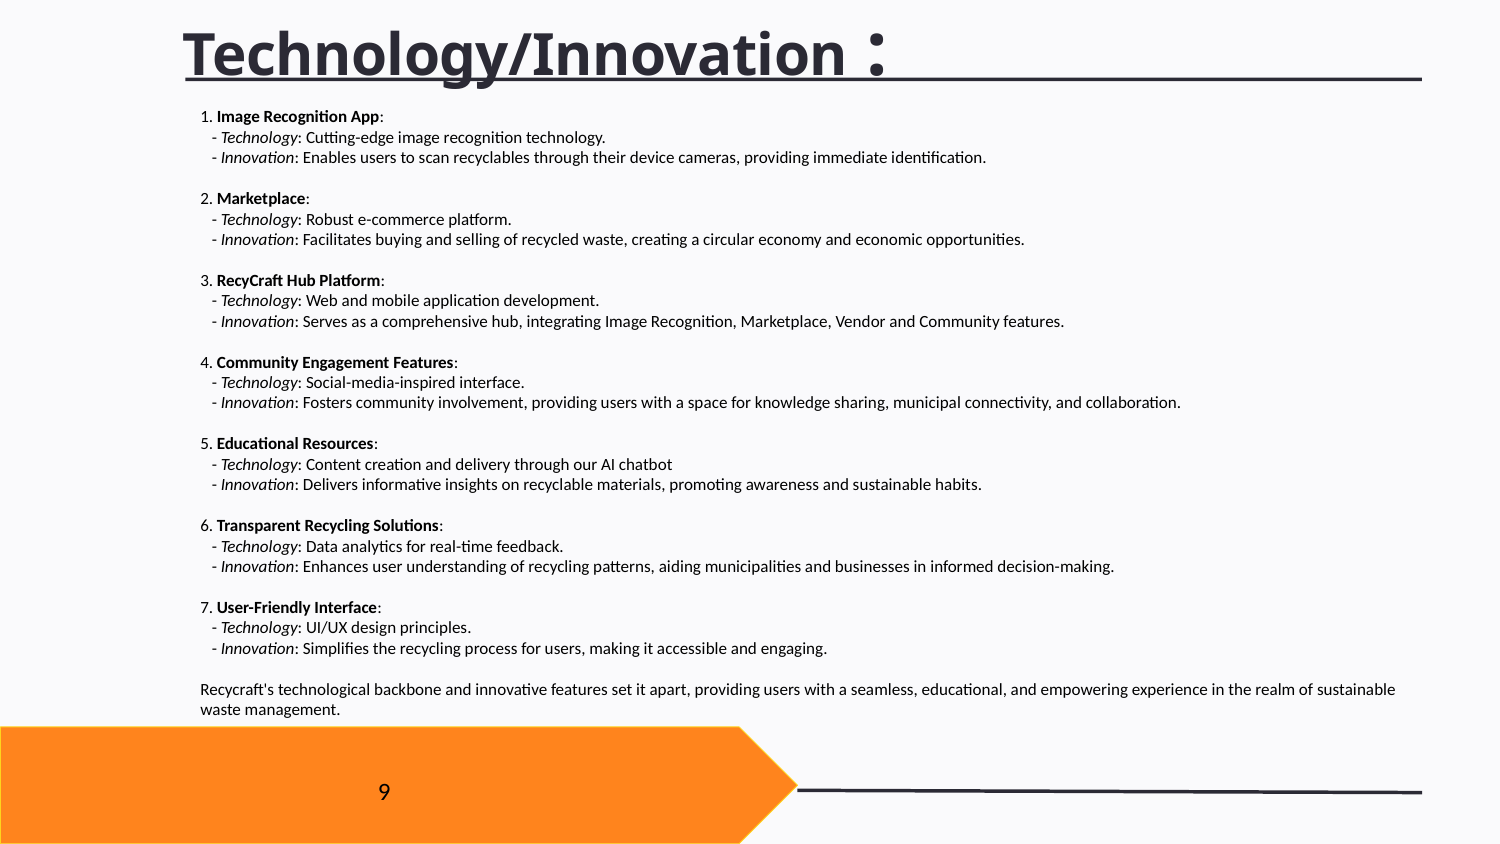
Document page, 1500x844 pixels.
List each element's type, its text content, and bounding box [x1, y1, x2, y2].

text_box Technology/Innovation : [182, 0, 1233, 90]
text_box 9 [0, 726, 798, 844]
text_box 1. Image Recognition App: - Technology: Cutting-edge image recognition technology. - Innovation: Enables users to scan recyclables through their device cameras, providing immediate identification. 2. Marketplace: - Technology: Robust e-commerce platform. - Innovation: Facilitates buying and selling of recycled waste, creating a circular economy and economic opportunities. 3. RecyCraft Hub Platform: - Technology: Web and mobile application development. - Innovation: Serves as a comprehensive hub, integrating Image Recognition, Marketplace, Vendor and Community features. 4. Community Engagement Features: - Technology: Social-media-inspired interface. - Innovation: Fosters community involvement, providing users with a space for knowledge sharing, municipal connectivity, and collaboration. 5. Educational Resources: - Technology: Content creation and delivery through our AI chatbot - Innovation: Delivers informative insights on recyclable materials, promoting awareness and sustainable habits. 6. Transparent Recycling Solutions: - Technology: Data analytics for real-time feedback. - Innovation: Enhances user understanding of recycling patterns, aiding municipalities and businesses in informed decision-making. 7. User-Friendly Interface: - Technology: UI/UX design principles. - Innovation: Simplifies the recycling process for users, making it accessible and engaging. Recycraft's technological backbone and innovative features set it apart, providing users with a seamless, educational, and empowering experience in the realm of sustainable waste management. [185, 98, 1422, 727]
